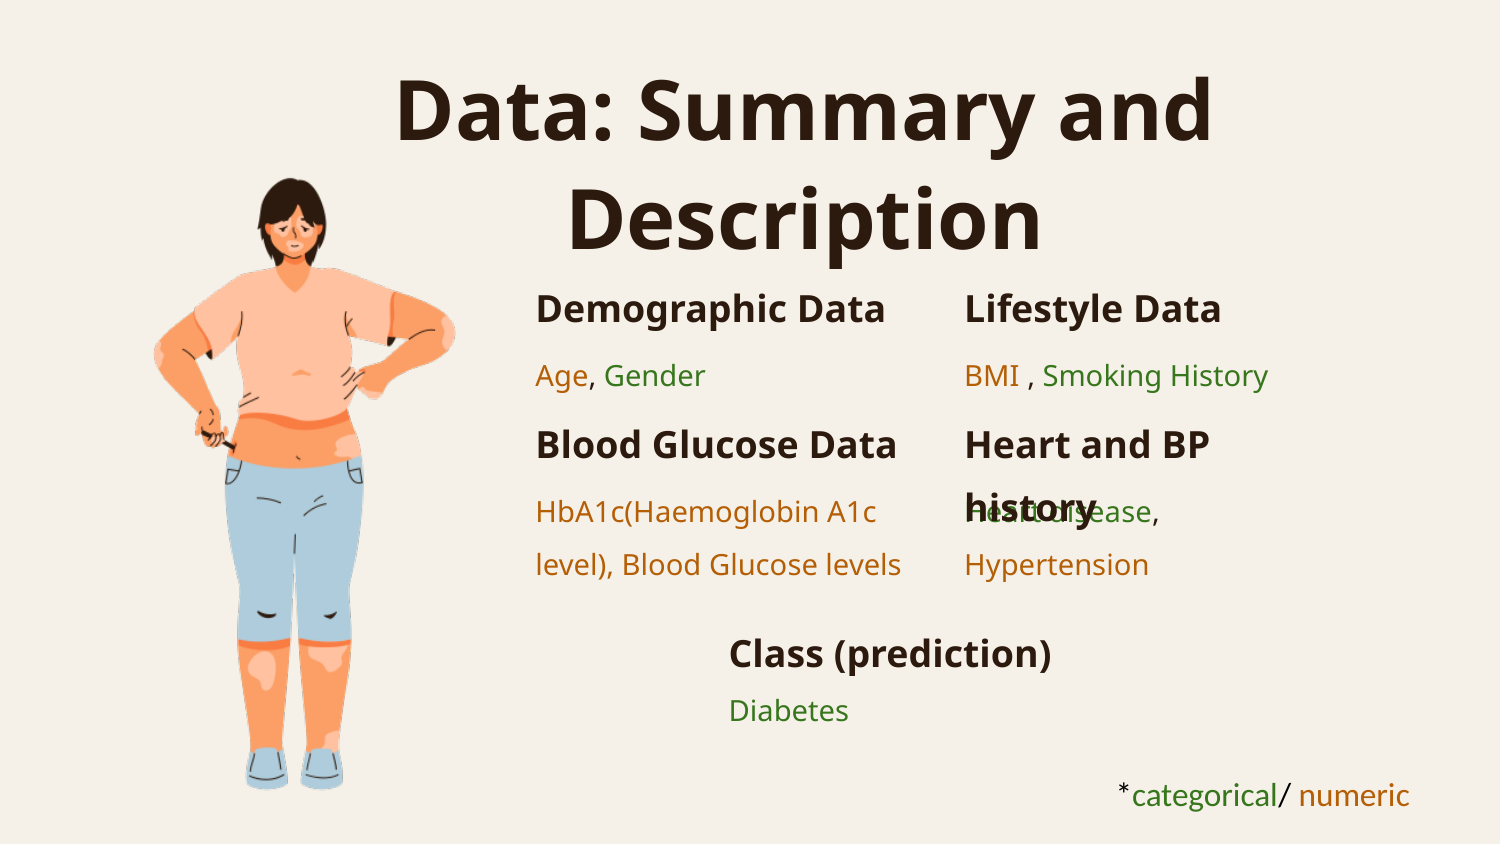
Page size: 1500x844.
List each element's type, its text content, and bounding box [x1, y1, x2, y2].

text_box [963, 266, 1339, 376]
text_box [963, 402, 1339, 512]
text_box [535, 402, 910, 565]
text_box *categorical/ numeric [1100, 758, 1500, 844]
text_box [535, 266, 910, 376]
text_box [152, 172, 458, 794]
text_box Class (prediction) Diabetes [713, 596, 1206, 742]
text_box Data: Summary and Description [203, 46, 1407, 267]
